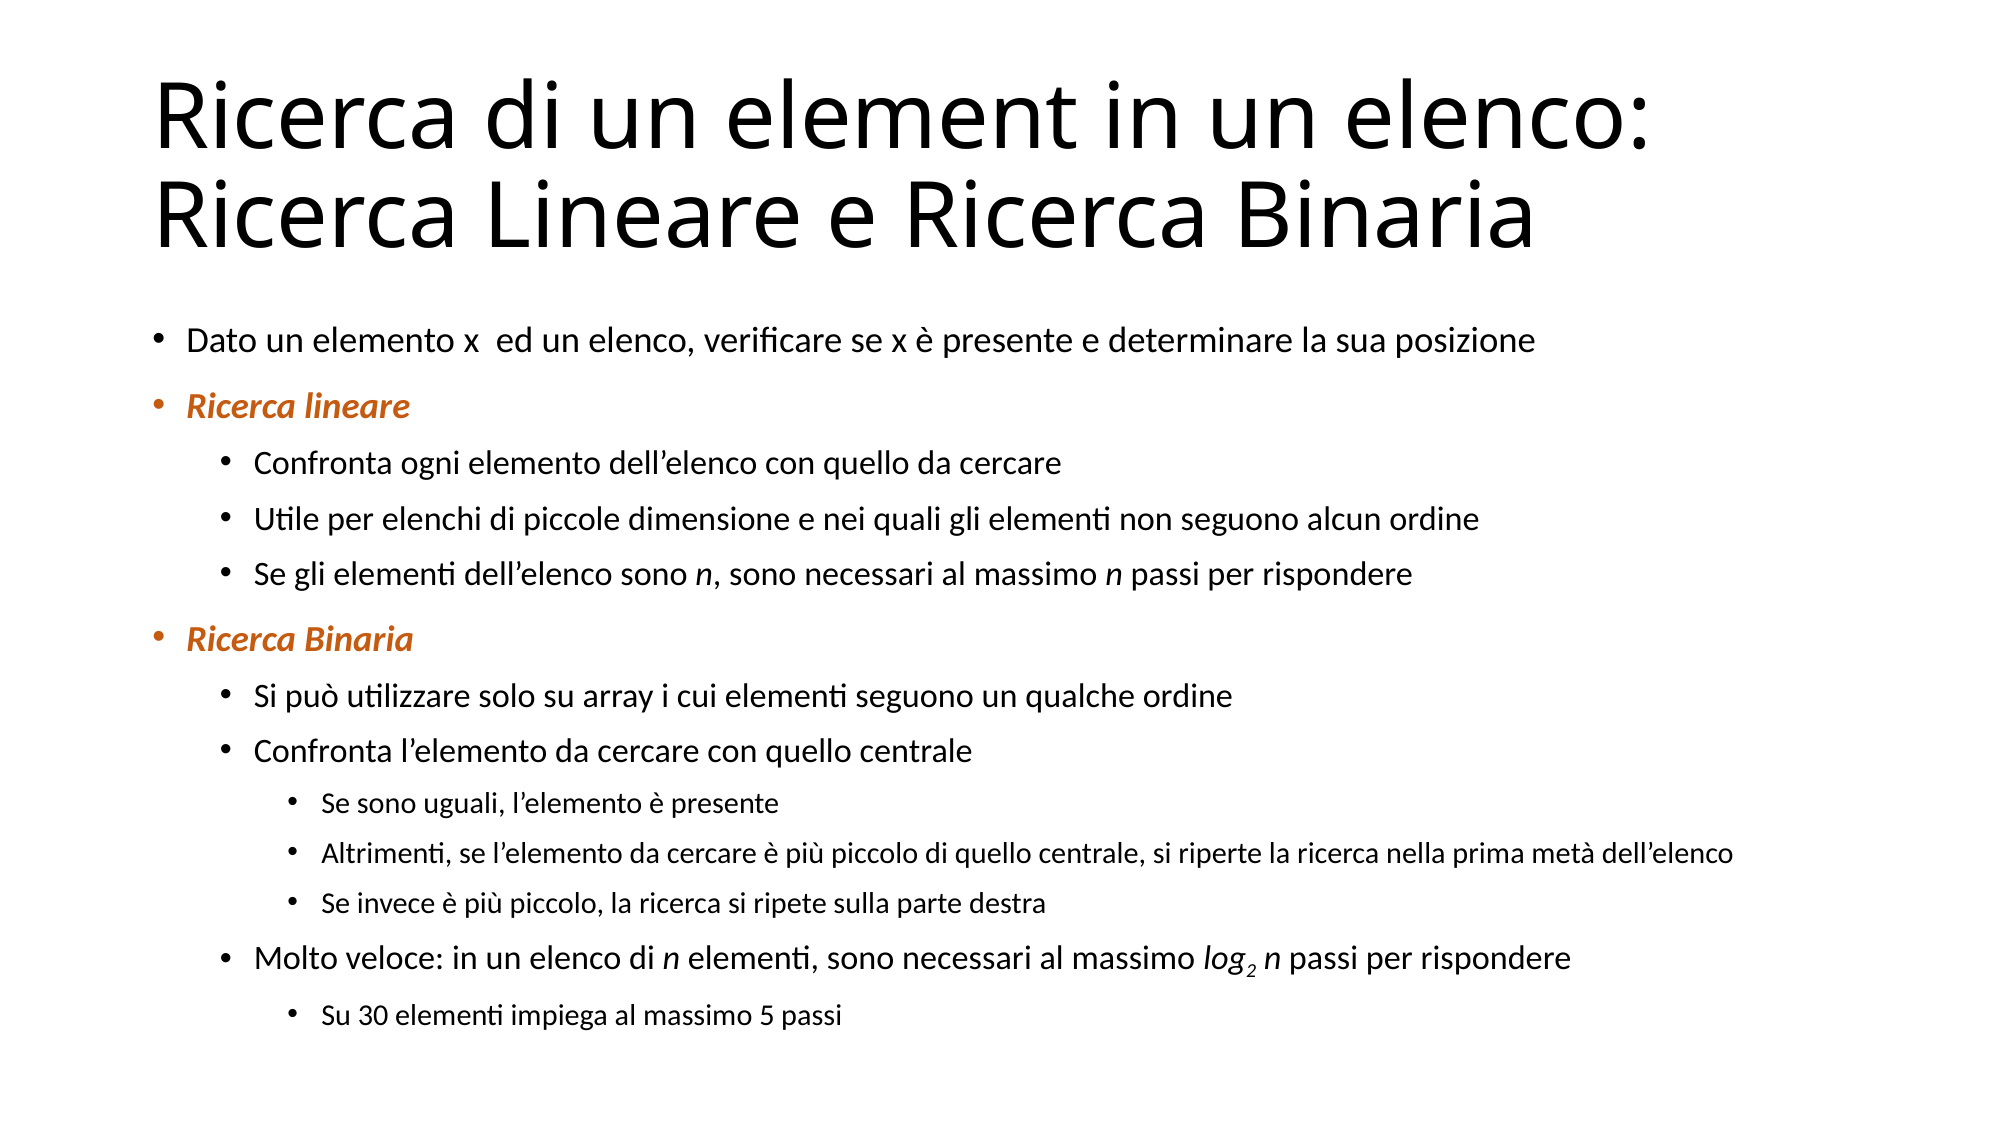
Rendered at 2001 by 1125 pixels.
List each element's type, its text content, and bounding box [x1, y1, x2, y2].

title Ricerca di un element in un elenco: Ricerca Lineare e Ricerca Binaria [137, 59, 1863, 278]
list Dato un elemento x ed un elenco, verificare se x è presente e determinare la sua posizione Ricerca lineare Confronta ogni elemento dell’elenco con quello da cercare Utile per elenchi di piccole dimensione e nei quali gli elementi non seguono alcun ordine Se gli elementi dell’elenco sono n, sono necessari al massimo n passi per rispondere Ricerca Binaria Si può utilizzare solo su array i cui elementi seguono un qualche ordine Confronta l’elemento da cercare con quello centrale Se sono uguali, l’elemento è presente Altrimenti, se l’elemento da cercare è più piccolo di quello centrale, si riperte la ricerca nella prima metà dell’elenco Se invece è più piccolo, la ricerca si ripete sulla parte destra Molto veloce: in un elenco di n elementi, sono necessari al massimo log2 n passi per rispondere Su 30 elementi impiega al massimo 5 passi [137, 299, 1935, 1043]
